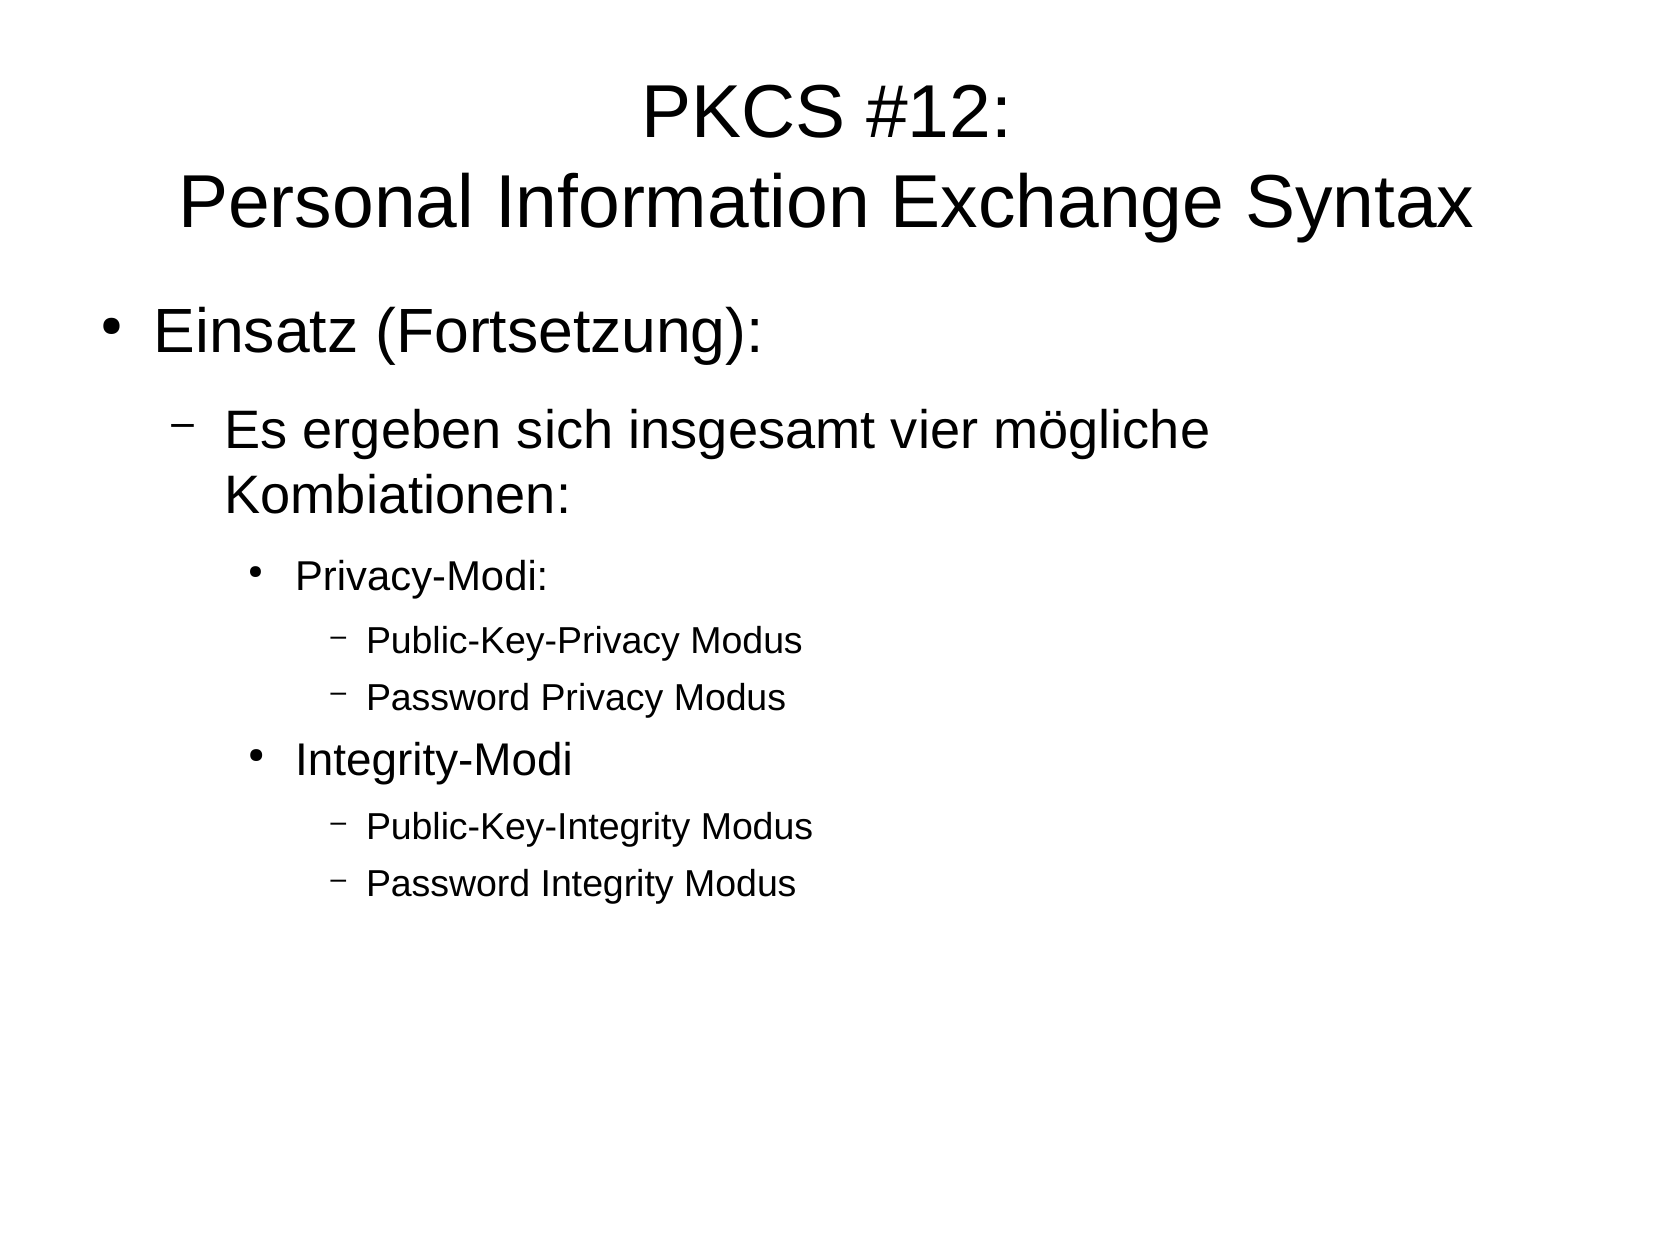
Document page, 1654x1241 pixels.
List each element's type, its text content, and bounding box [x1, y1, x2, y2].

text_box Einsatz (Fortsetzung): Es ergeben sich insgesamt vier mögliche Kombiationen: Privacy-Modi: Public-Key-Privacy Modus Password Privacy Modus Integrity-Modi Public-Key-Integrity Modus Password Integrity Modus [82, 290, 1571, 1164]
text_box PKCS #12: Personal Information Exchange Syntax [82, 62, 1571, 243]
